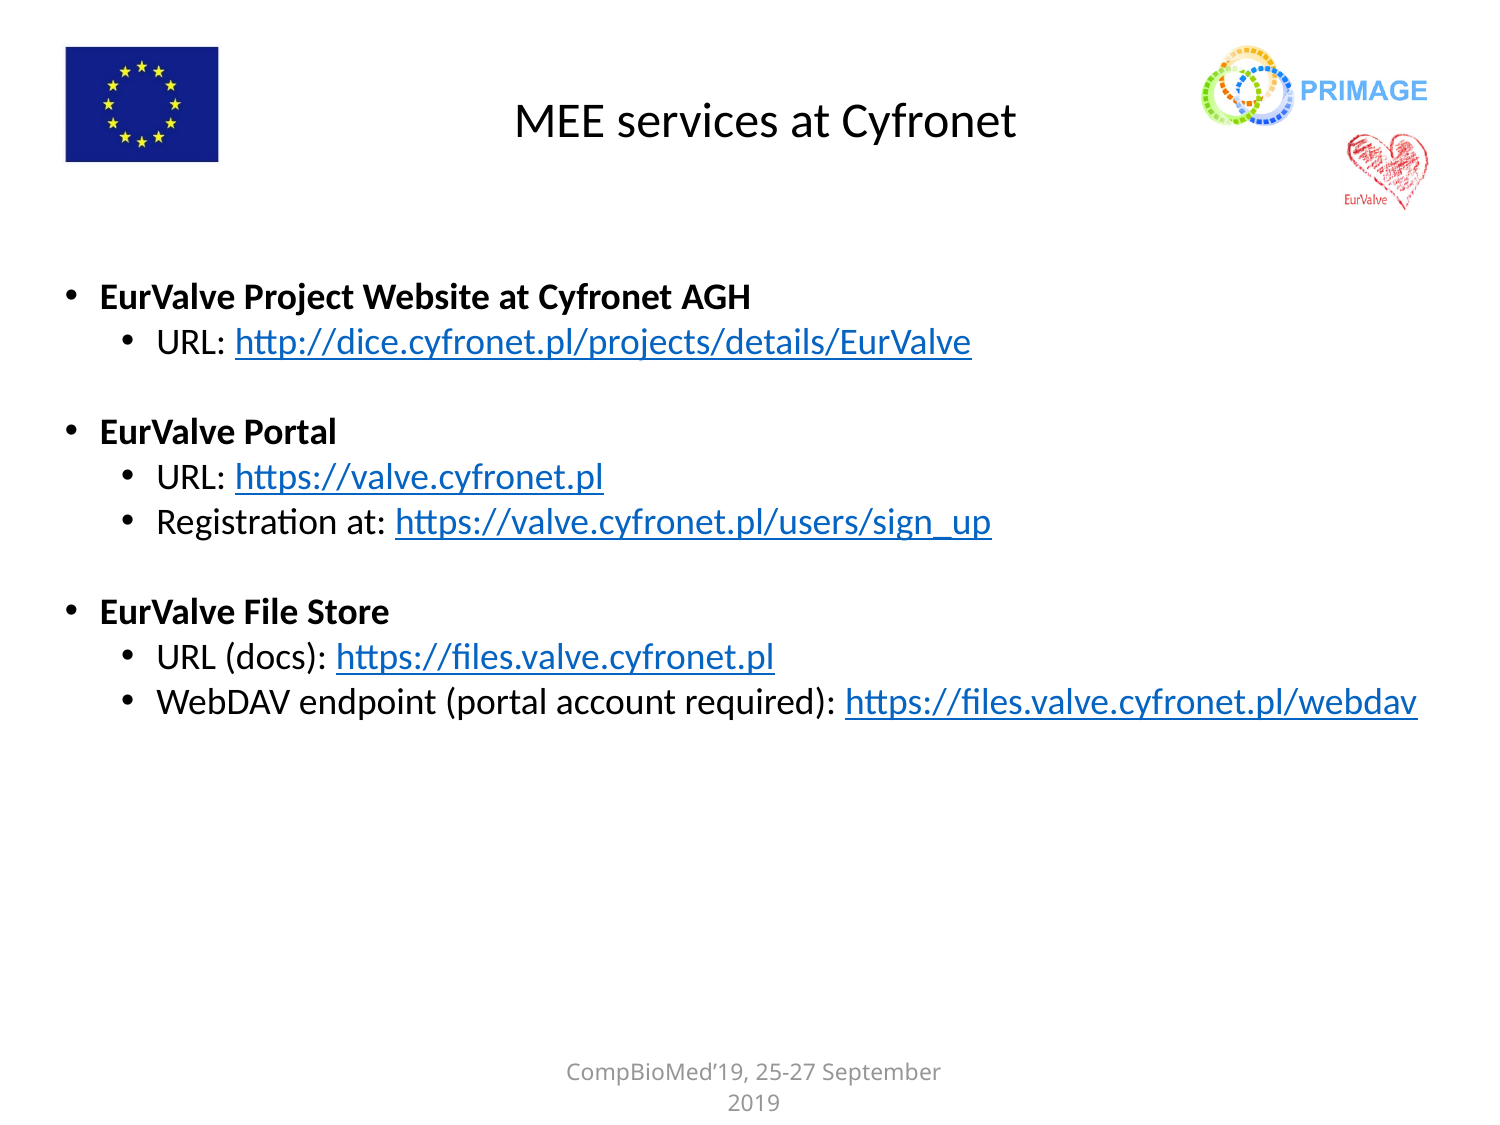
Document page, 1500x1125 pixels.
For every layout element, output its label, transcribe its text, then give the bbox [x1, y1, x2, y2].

picture [1199, 43, 1431, 128]
text_box MEE services at Cyfronet [364, 46, 1167, 188]
text_box EurValve Project Website at Cyfronet AGH URL: http://dice.cyfronet.pl/projects/details/EurValve EurValve Portal URL: https://valve.cyfronet.pl Registration at: https://valve.cyfronet.pl/users/sign_up EurValve File Store URL (docs): https://files.valve.cyfronet.pl WebDAV endpoint (portal account required): https://files.valve.cyfronet.pl/webdav [53, 266, 1447, 728]
picture [62, 43, 221, 165]
picture [1342, 129, 1431, 214]
